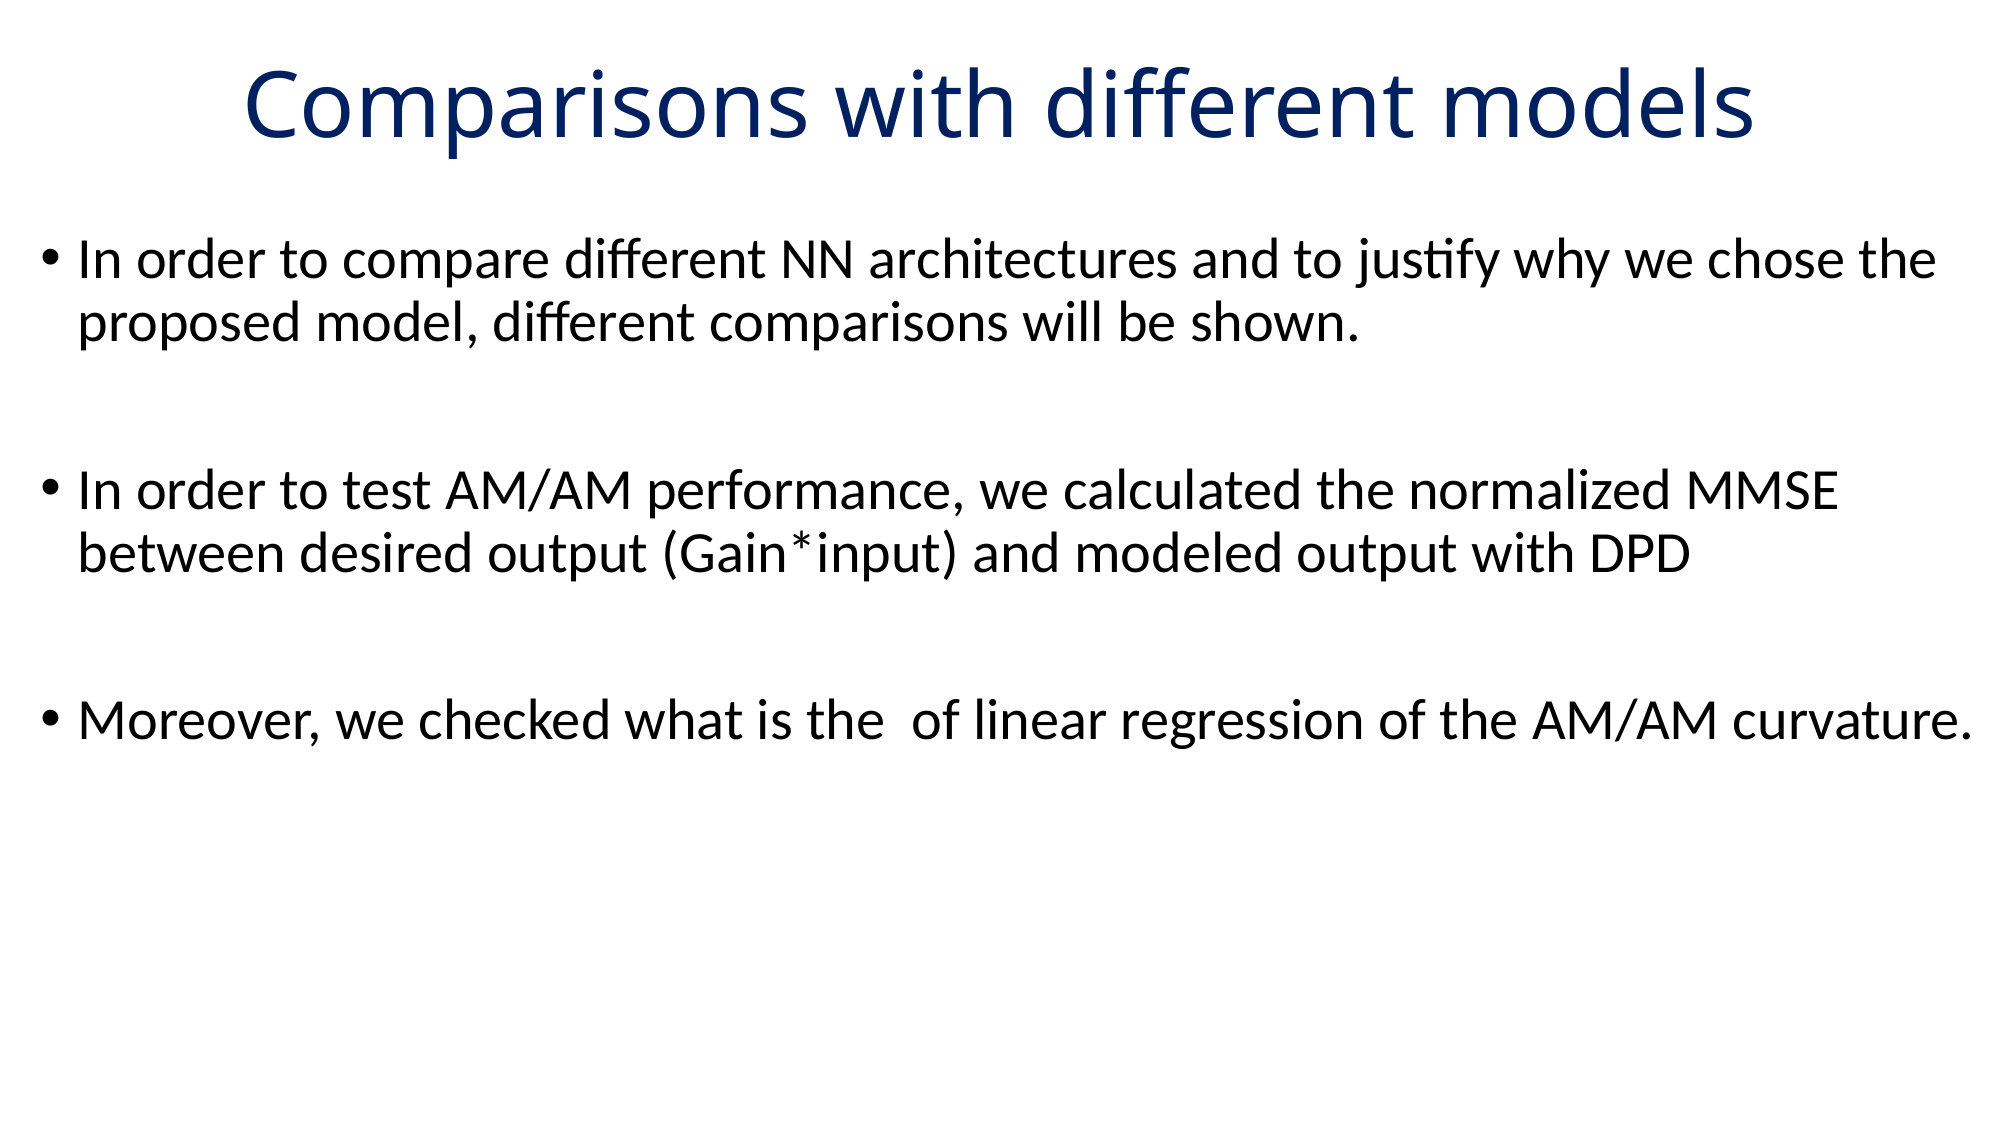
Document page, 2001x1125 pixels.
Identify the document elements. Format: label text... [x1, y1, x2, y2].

text_box Comparisons with different models [99, 51, 1900, 239]
